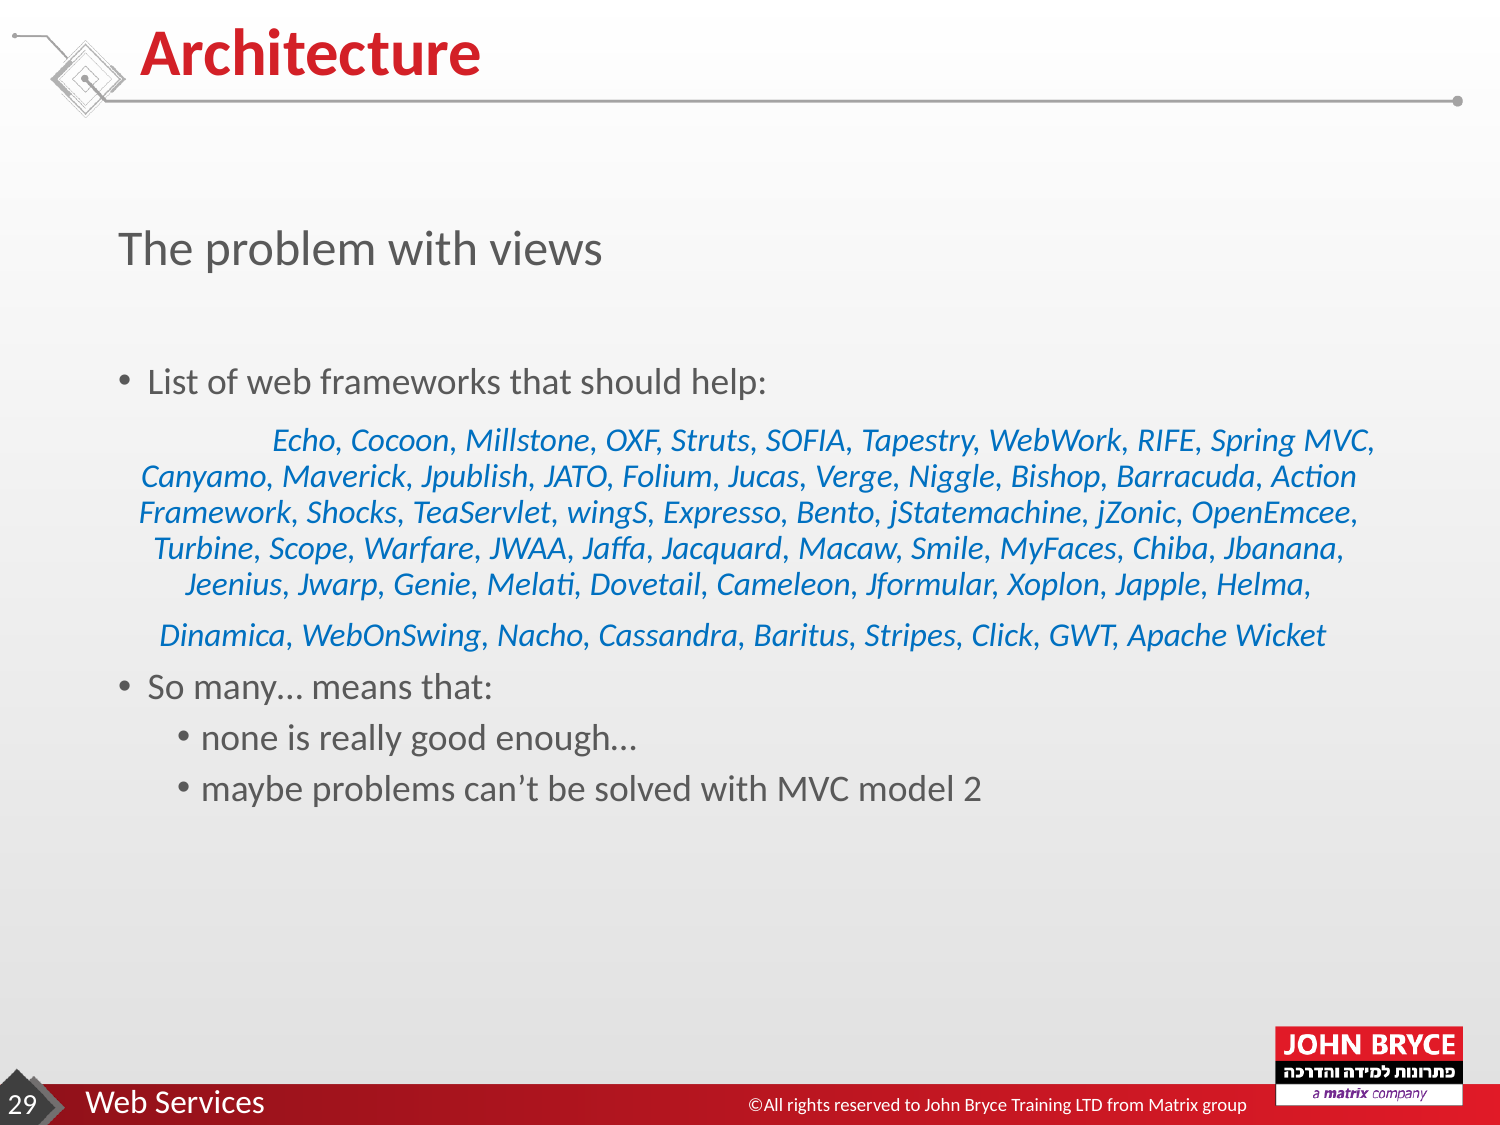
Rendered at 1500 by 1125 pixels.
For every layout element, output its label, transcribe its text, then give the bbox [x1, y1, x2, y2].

picture [1419, 33, 1463, 118]
picture [12, 33, 125, 118]
picture [0, 1026, 1500, 1125]
title Architecture [125, 0, 1419, 118]
slide_number ‹#› [0, 1077, 100, 1125]
list The problem with views List of web frameworks that should help: Echo, Cocoon, Millstone, OXF, Struts, SOFIA, Tapestry, WebWork, RIFE, Spring MVC, Canyamo, Maverick, Jpublish, JATO, Folium, Jucas, Verge, Niggle, Bishop, Barracuda, Action Framework, Shocks, TeaServlet, wingS, Expresso, Bento, jStatemachine, jZonic, OpenEmcee, Turbine, Scope, Warfare, JWAA, Jaffa, Jacquard, Macaw, Smile, MyFaces, Chiba, Jbanana, Jeenius, Jwarp, Genie, Melati, Dovetail, Cameleon, Jformular, Xoplon, Japple, Helma, Dinamica, WebOnSwing, Nacho, Cassandra, Baritus, Stripes, Click, GWT, Apache Wicket So many… means that: none is really good enough… maybe problems can’t be solved with MVC model 2 [103, 215, 1397, 929]
